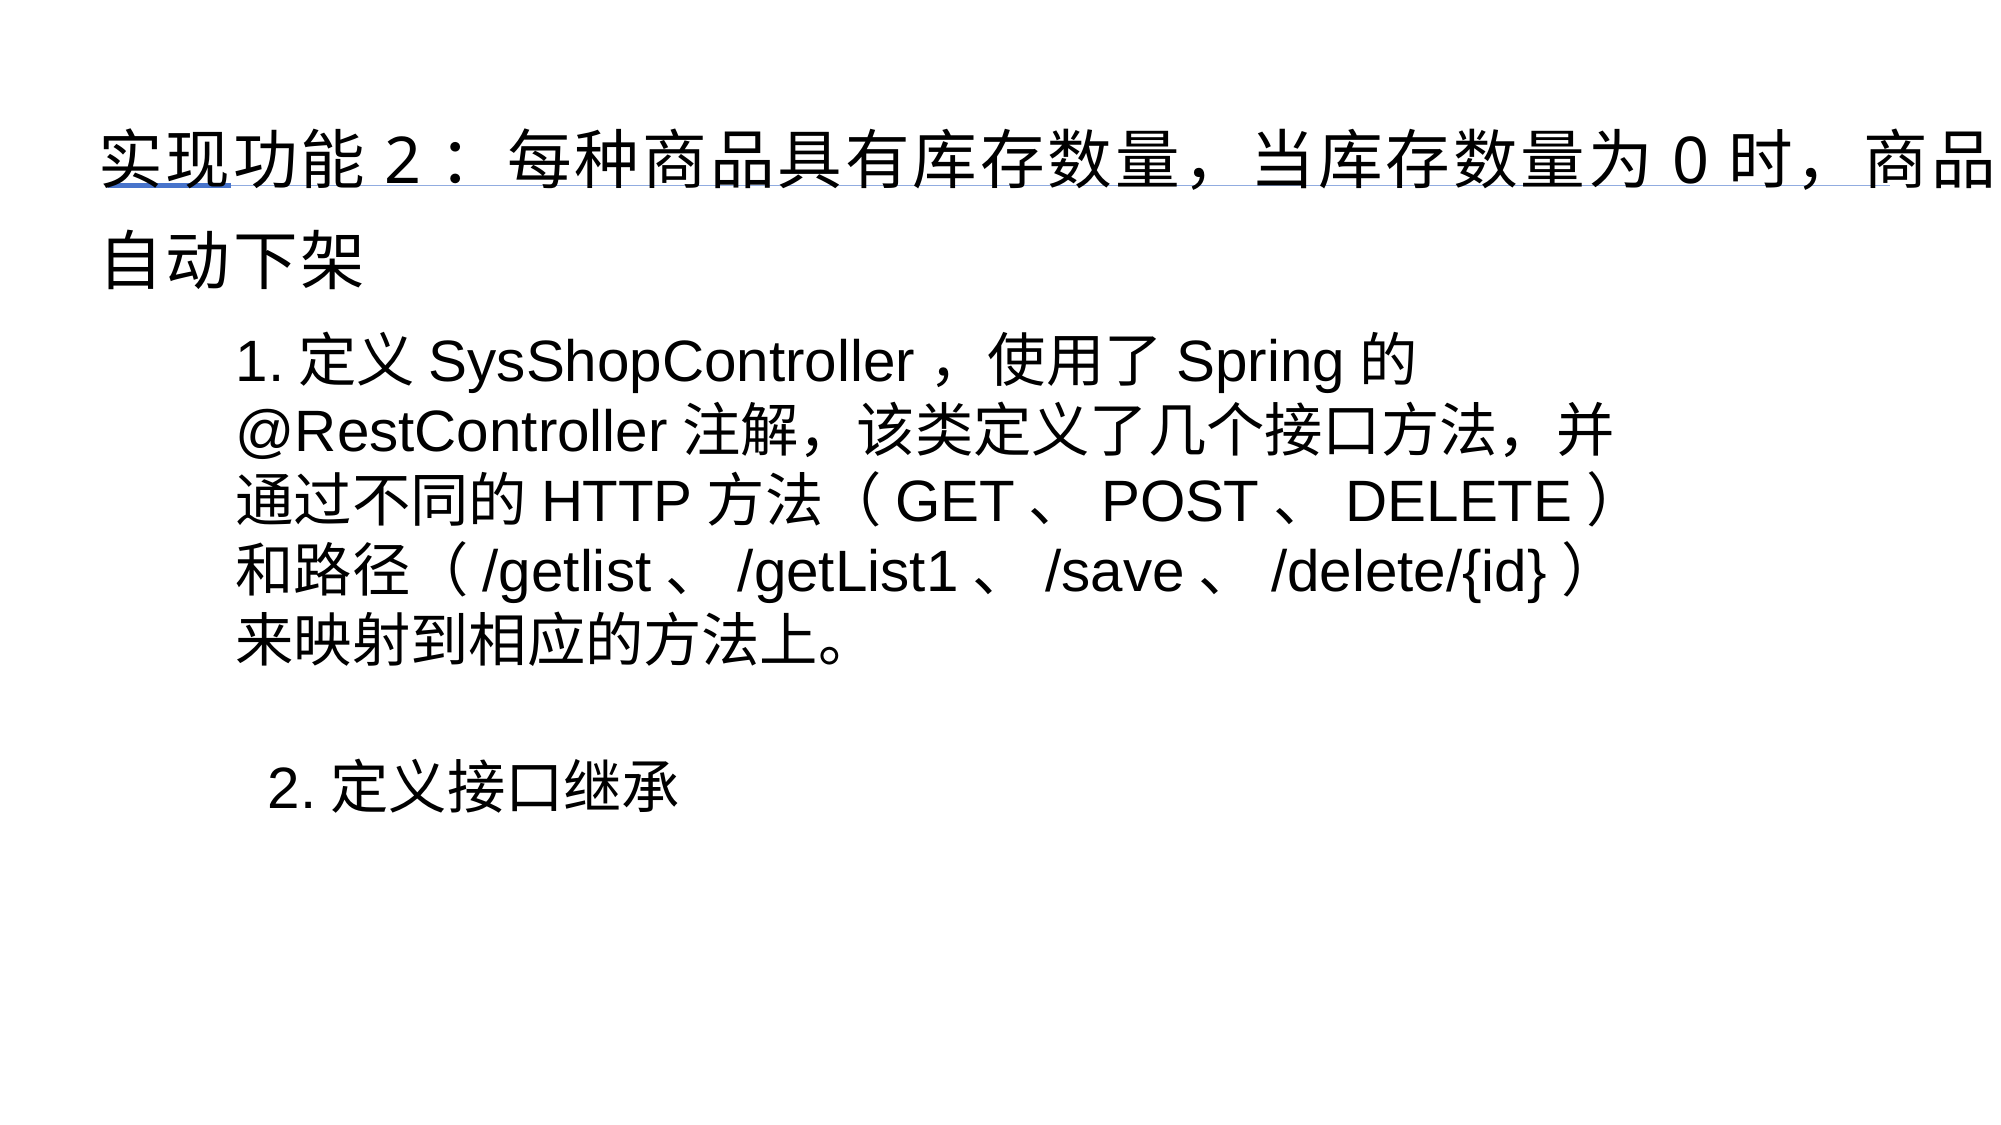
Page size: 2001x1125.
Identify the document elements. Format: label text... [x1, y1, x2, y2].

list 实现功能2：每种商品具有库存数量，当库存数量为0时，商品自动下架 [98, 95, 2000, 236]
text_box 2.定义接口继承 [253, 742, 977, 891]
text_box 1.定义SysShopController，使用了Spring的@RestController注解，该类定义了几个接口方法，并通过不同的HTTP方法（GET、POST、DELETE）和路径（/getlist、/getList1、/save、/delete/{id}）来映射到相应的方法上。 [235, 322, 1647, 673]
